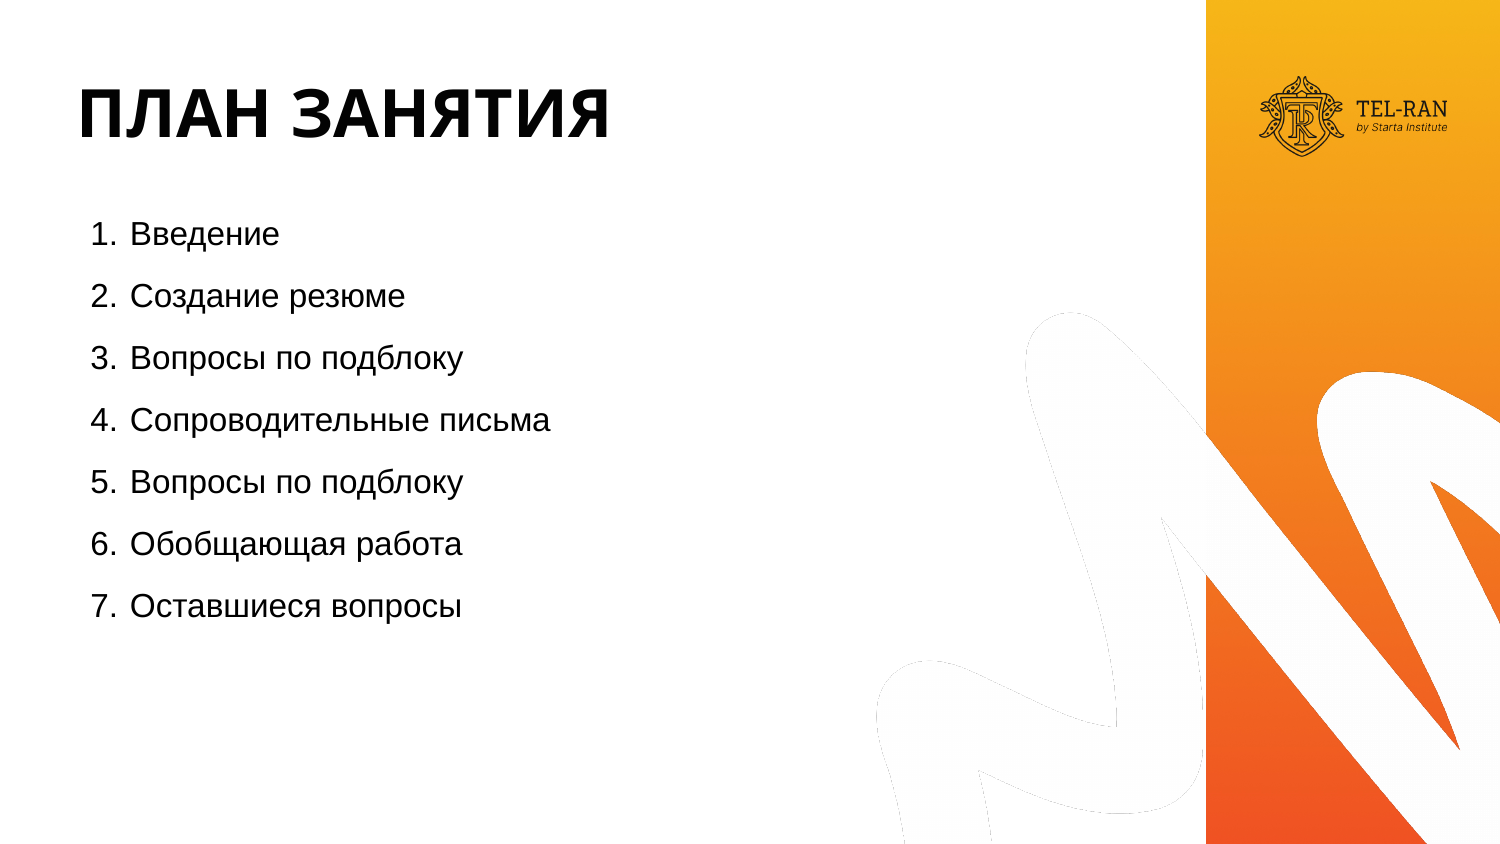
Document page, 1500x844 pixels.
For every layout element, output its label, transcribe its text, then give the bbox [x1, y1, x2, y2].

text_box Введение Создание резюме Вопросы по подблоку Сопроводительные письма Вопросы по подблоку Обобщающая работа Оставшиеся вопросы [76, 202, 1095, 691]
text_box ПЛАН ЗАНЯТИЯ [76, 79, 999, 169]
picture [770, 0, 1500, 844]
